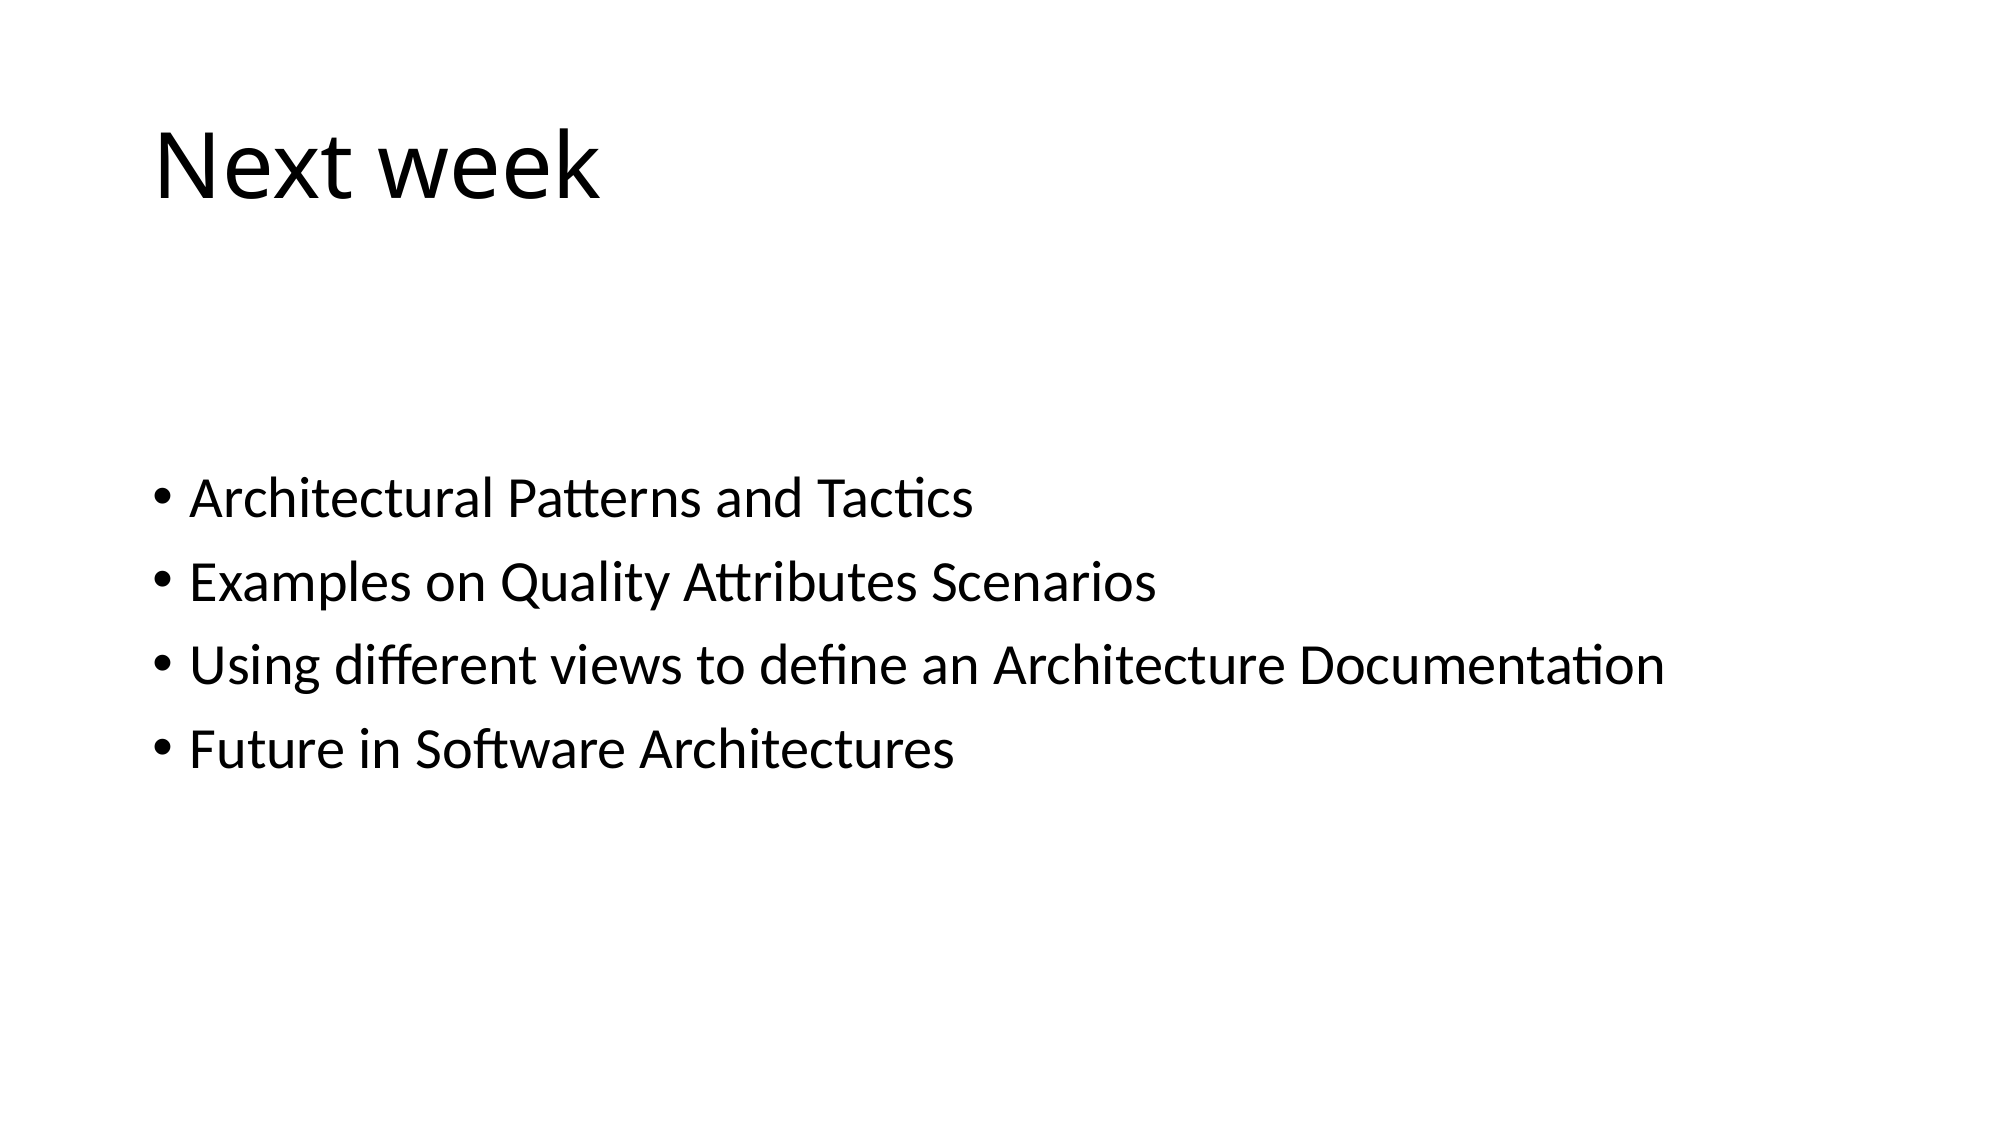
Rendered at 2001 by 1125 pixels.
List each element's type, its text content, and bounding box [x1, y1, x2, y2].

list Architectural Patterns and Tactics Examples on Quality Attributes Scenarios Using different views to define an Architecture Documentation Future in Software Architectures [137, 459, 1863, 799]
title Next week [137, 59, 1863, 278]
